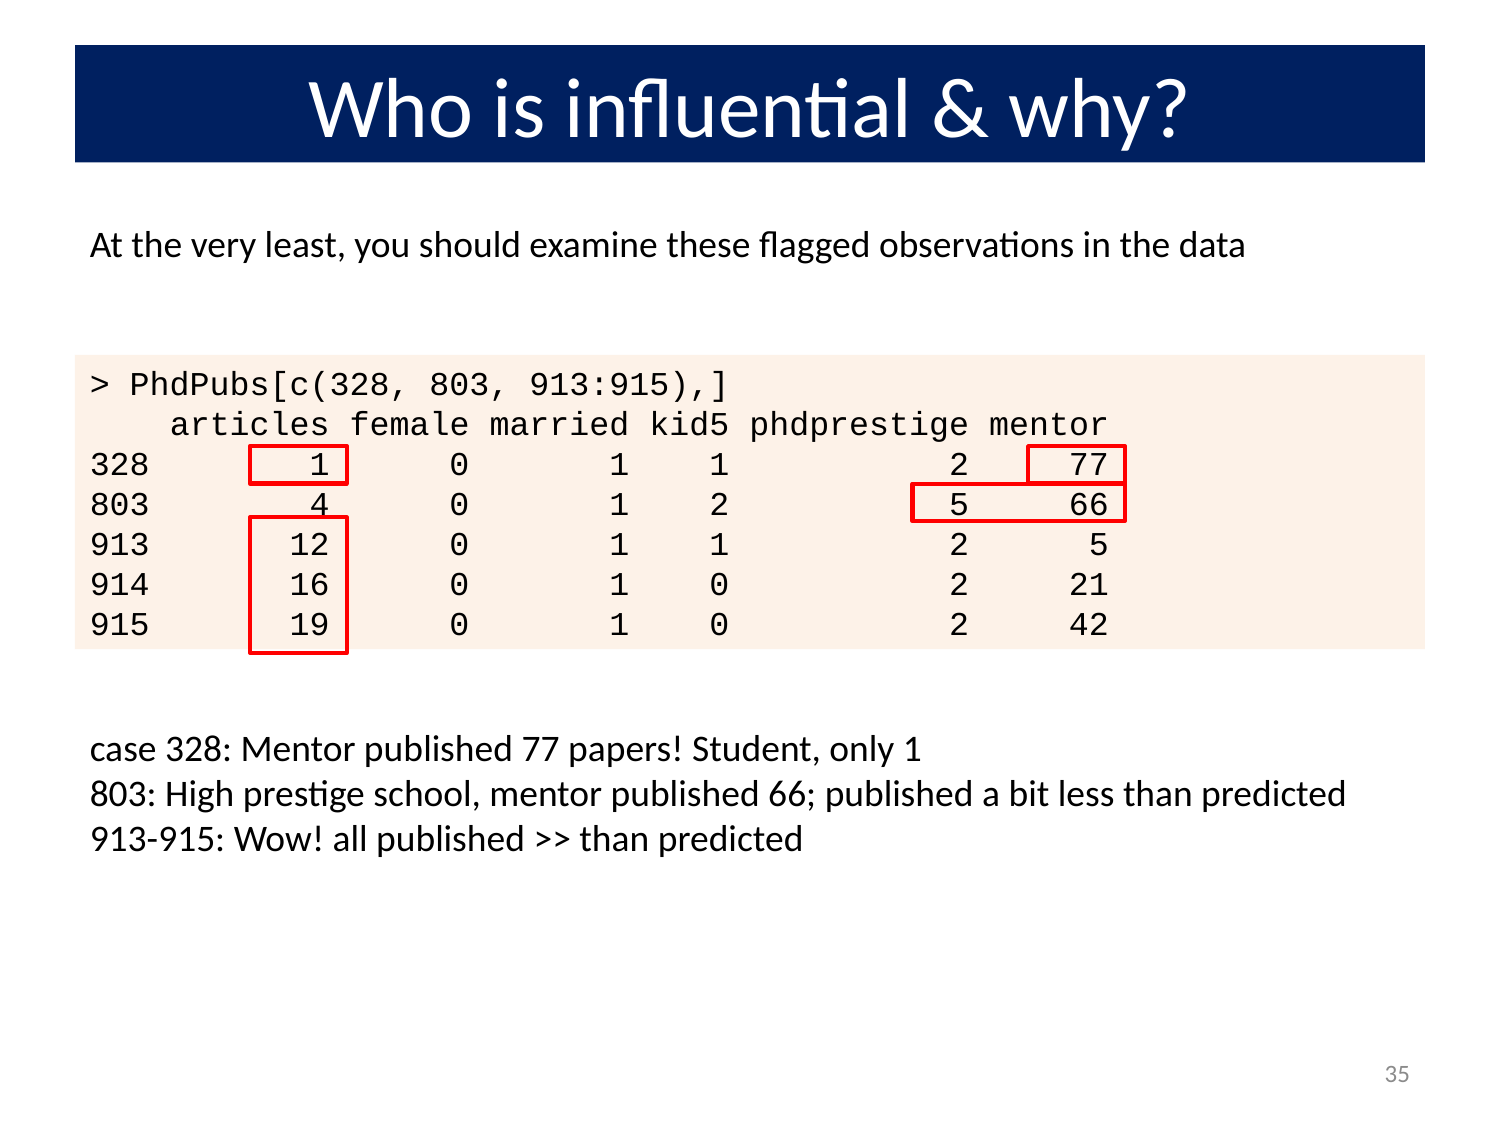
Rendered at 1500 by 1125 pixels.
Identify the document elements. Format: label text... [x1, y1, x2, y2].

text_box case 328: Mentor published 77 papers! Student, only 1 803: High prestige school, mentor published 66; published a bit less than predicted 913-915: Wow! all published >> than predicted [74, 716, 1425, 867]
text_box > PhdPubs[c(328, 803, 913:915),] articles female married kid5 phdprestige mentor 328 1 0 1 1 2 77 803 4 0 1 2 5 66 913 12 0 1 1 2 5 914 16 0 1 0 2 21 915 19 0 1 0 2 42 [74, 354, 1425, 650]
title Who is influential & why? [75, 45, 1425, 163]
slide_number 35 [1074, 1042, 1425, 1103]
text_box [248, 444, 349, 486]
text_box At the very least, you should examine these flagged observations in the data [74, 212, 1425, 273]
text_box [910, 482, 1127, 523]
text_box [1026, 444, 1127, 486]
text_box [248, 515, 349, 655]
